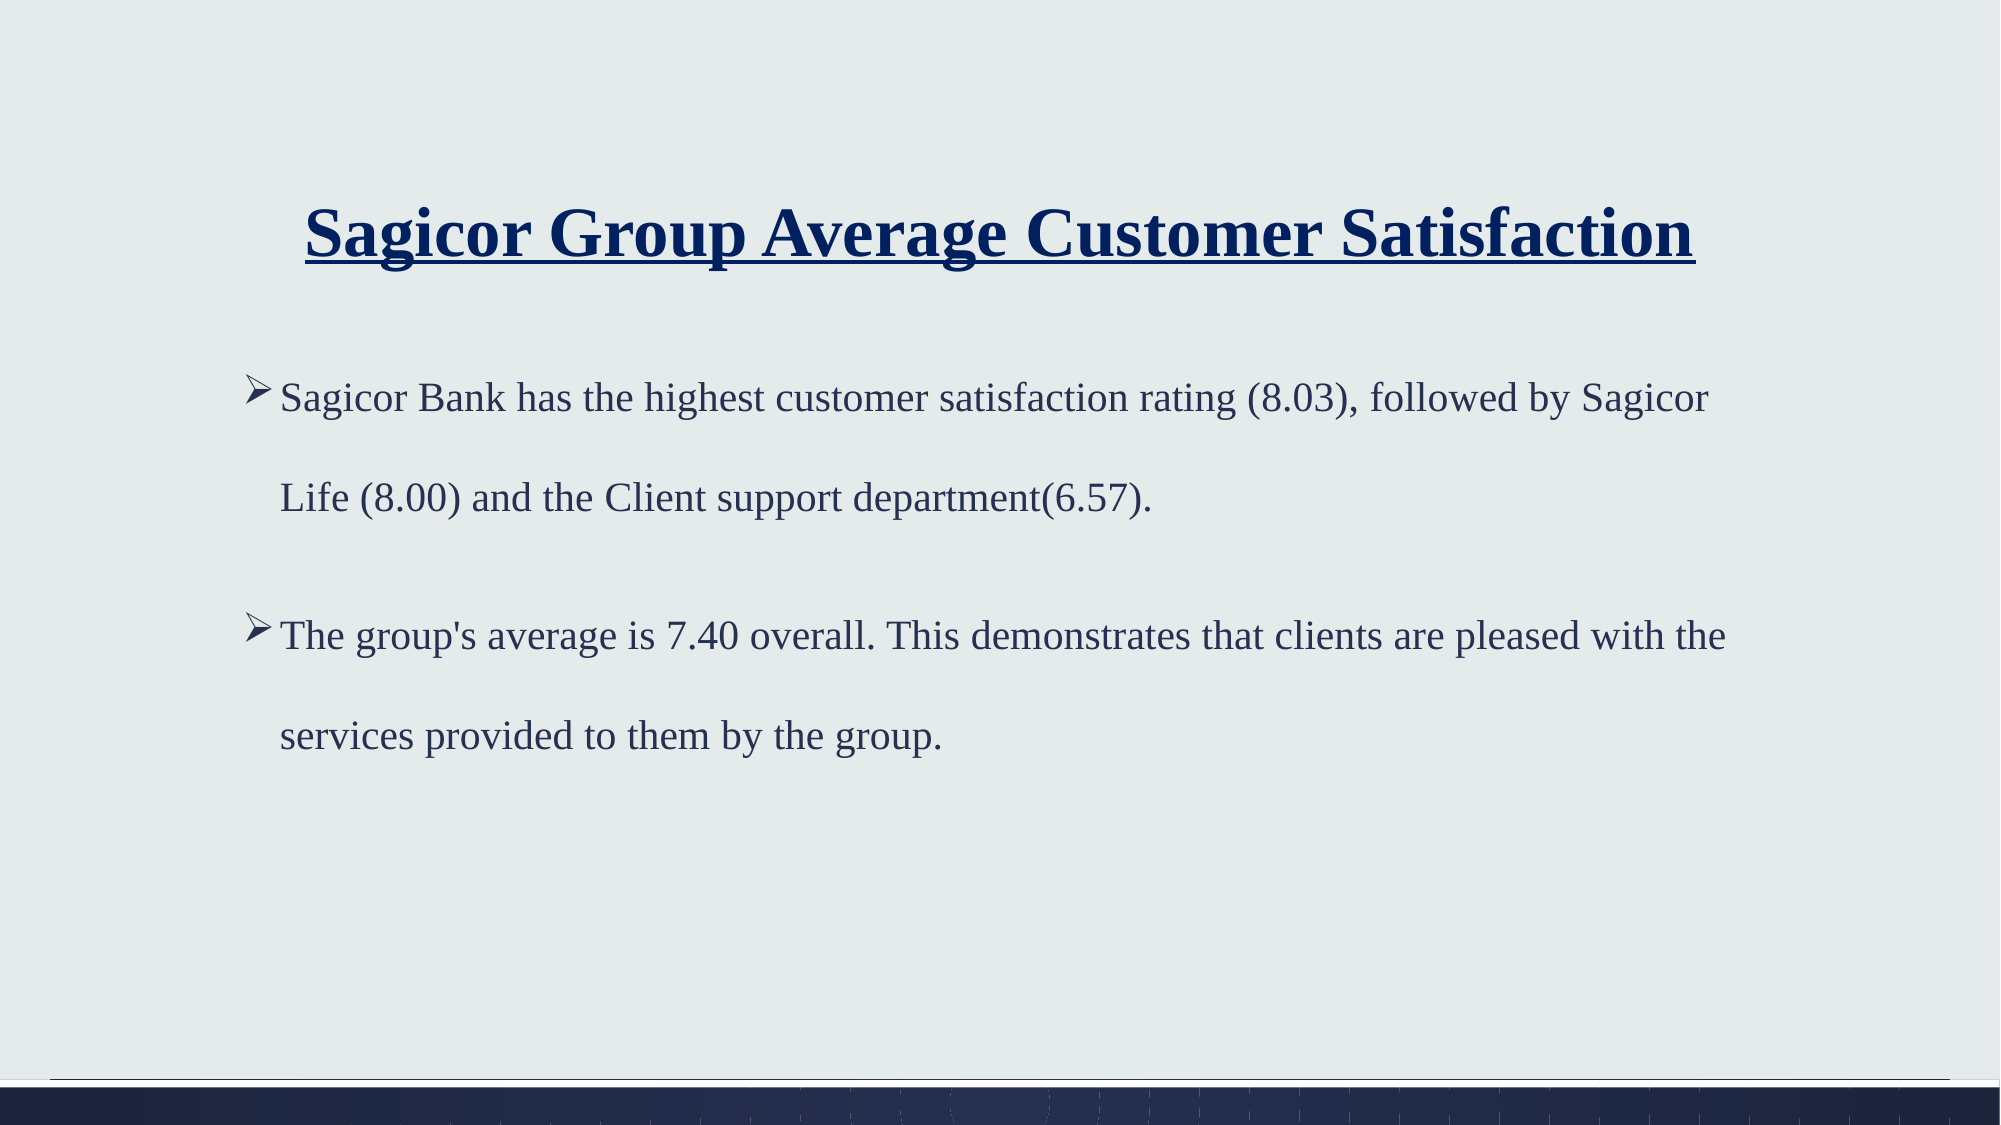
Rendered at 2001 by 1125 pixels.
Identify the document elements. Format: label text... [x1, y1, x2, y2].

title Sagicor Group Average Customer Satisfaction [219, 76, 1780, 279]
list Sagicor Bank has the highest customer satisfaction rating (8.03), followed by Sagicor Life (8.00) and the Client support department(6.57). The group's average is 7.40 overall. This demonstrates that clients are pleased with the services provided to them by the group. [219, 311, 1780, 990]
